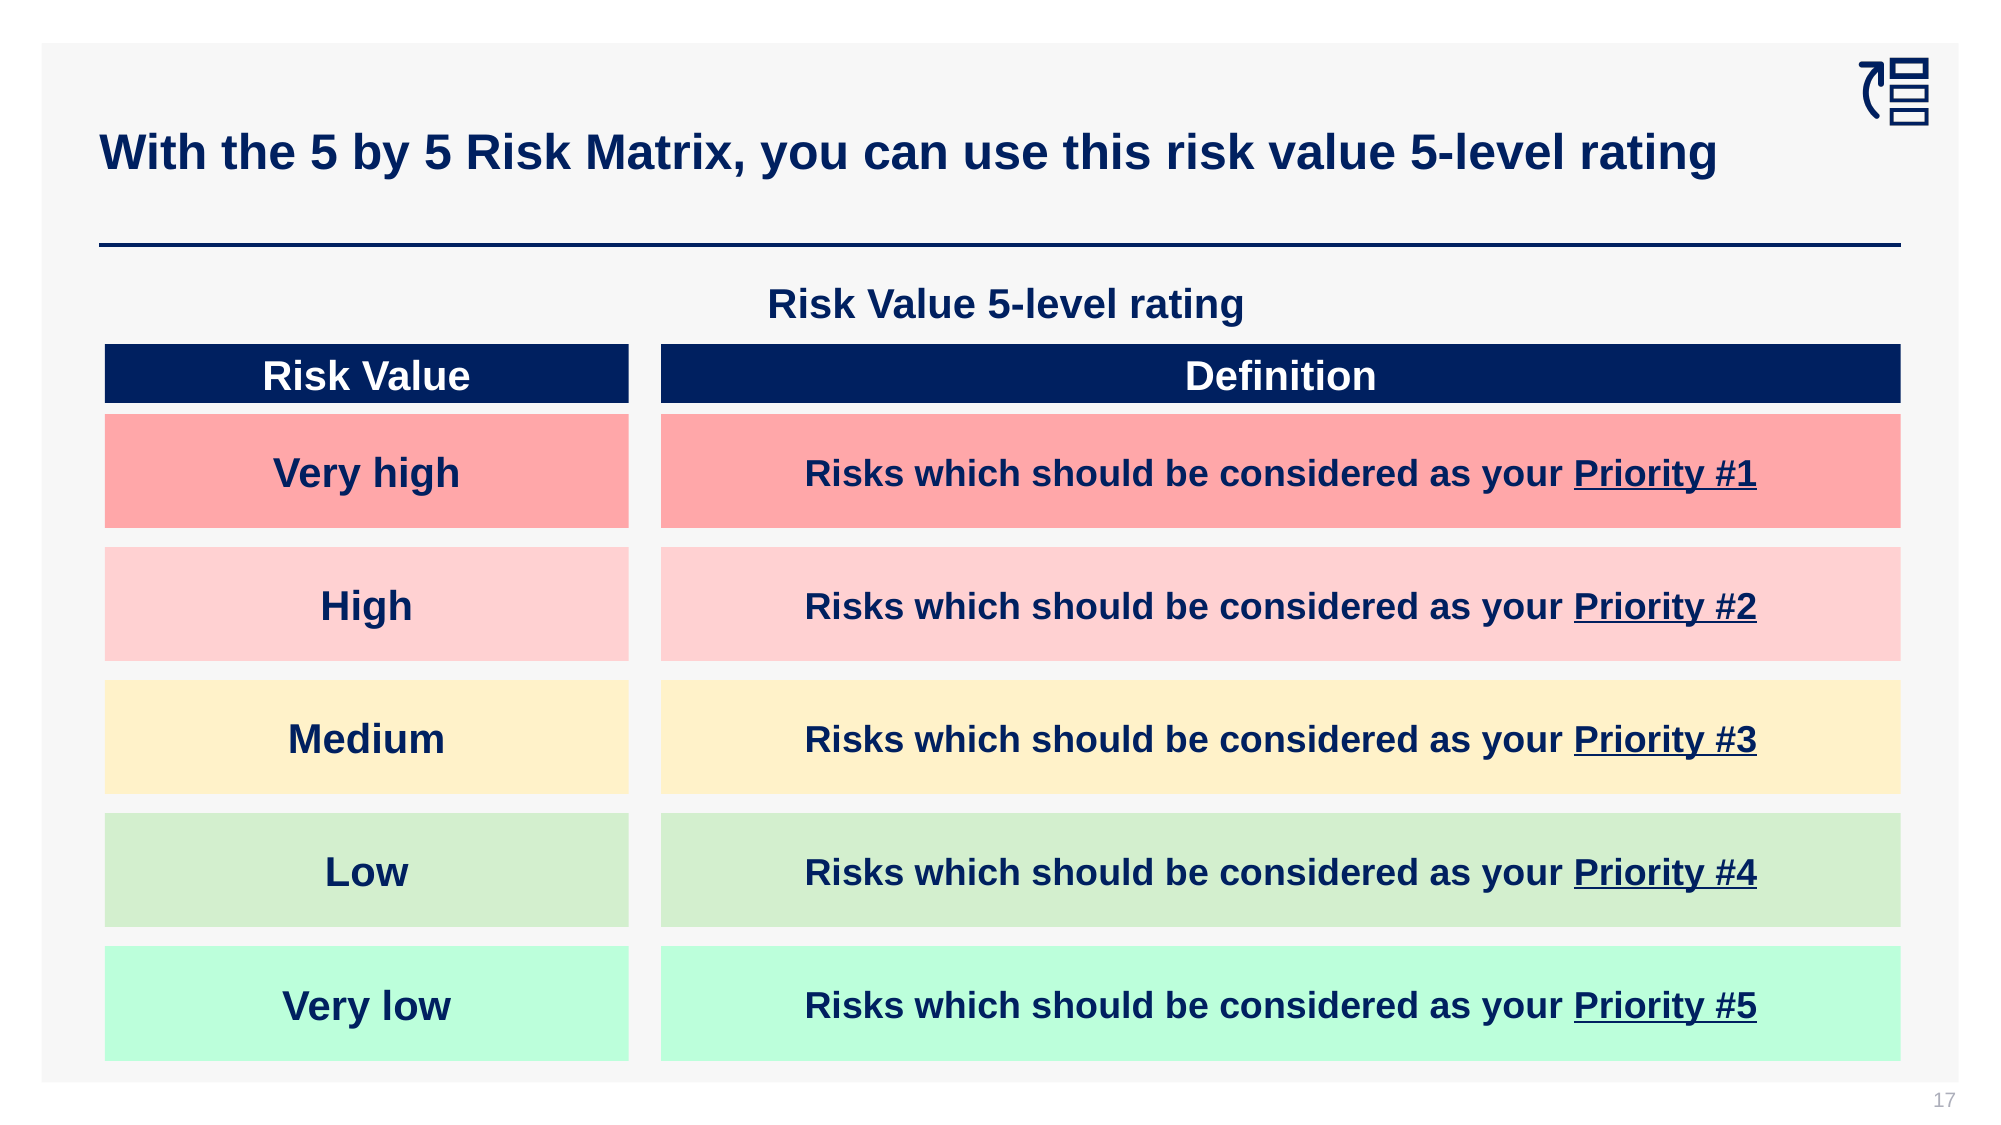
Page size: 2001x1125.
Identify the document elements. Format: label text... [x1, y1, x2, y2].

picture [1847, 45, 1940, 138]
text_box Risks which should be considered as your Priority #3 [661, 680, 1901, 794]
text_box Risks which should be considered as your Priority #5 [661, 946, 1901, 1061]
text_box Risks which should be considered as your Priority #2 [661, 547, 1901, 661]
text_box Risk Value [104, 344, 629, 403]
text_box Medium [104, 680, 629, 794]
text_box Risks which should be considered as your Priority #4 [661, 813, 1901, 927]
text_box Low [104, 813, 629, 927]
text_box Risks which should be considered as your Priority #1 [661, 414, 1901, 528]
text_box Very low [104, 946, 629, 1061]
text_box Definition [661, 344, 1901, 403]
title With the 5 by 5 Risk Matrix, you can use this risk value 5-level rating [84, 59, 1792, 239]
slide_number 17 [1506, 1088, 1957, 1119]
text_box Very high [104, 414, 629, 528]
text_box Risk Value 5-level rating [547, 269, 1477, 335]
text_box High [104, 547, 629, 661]
